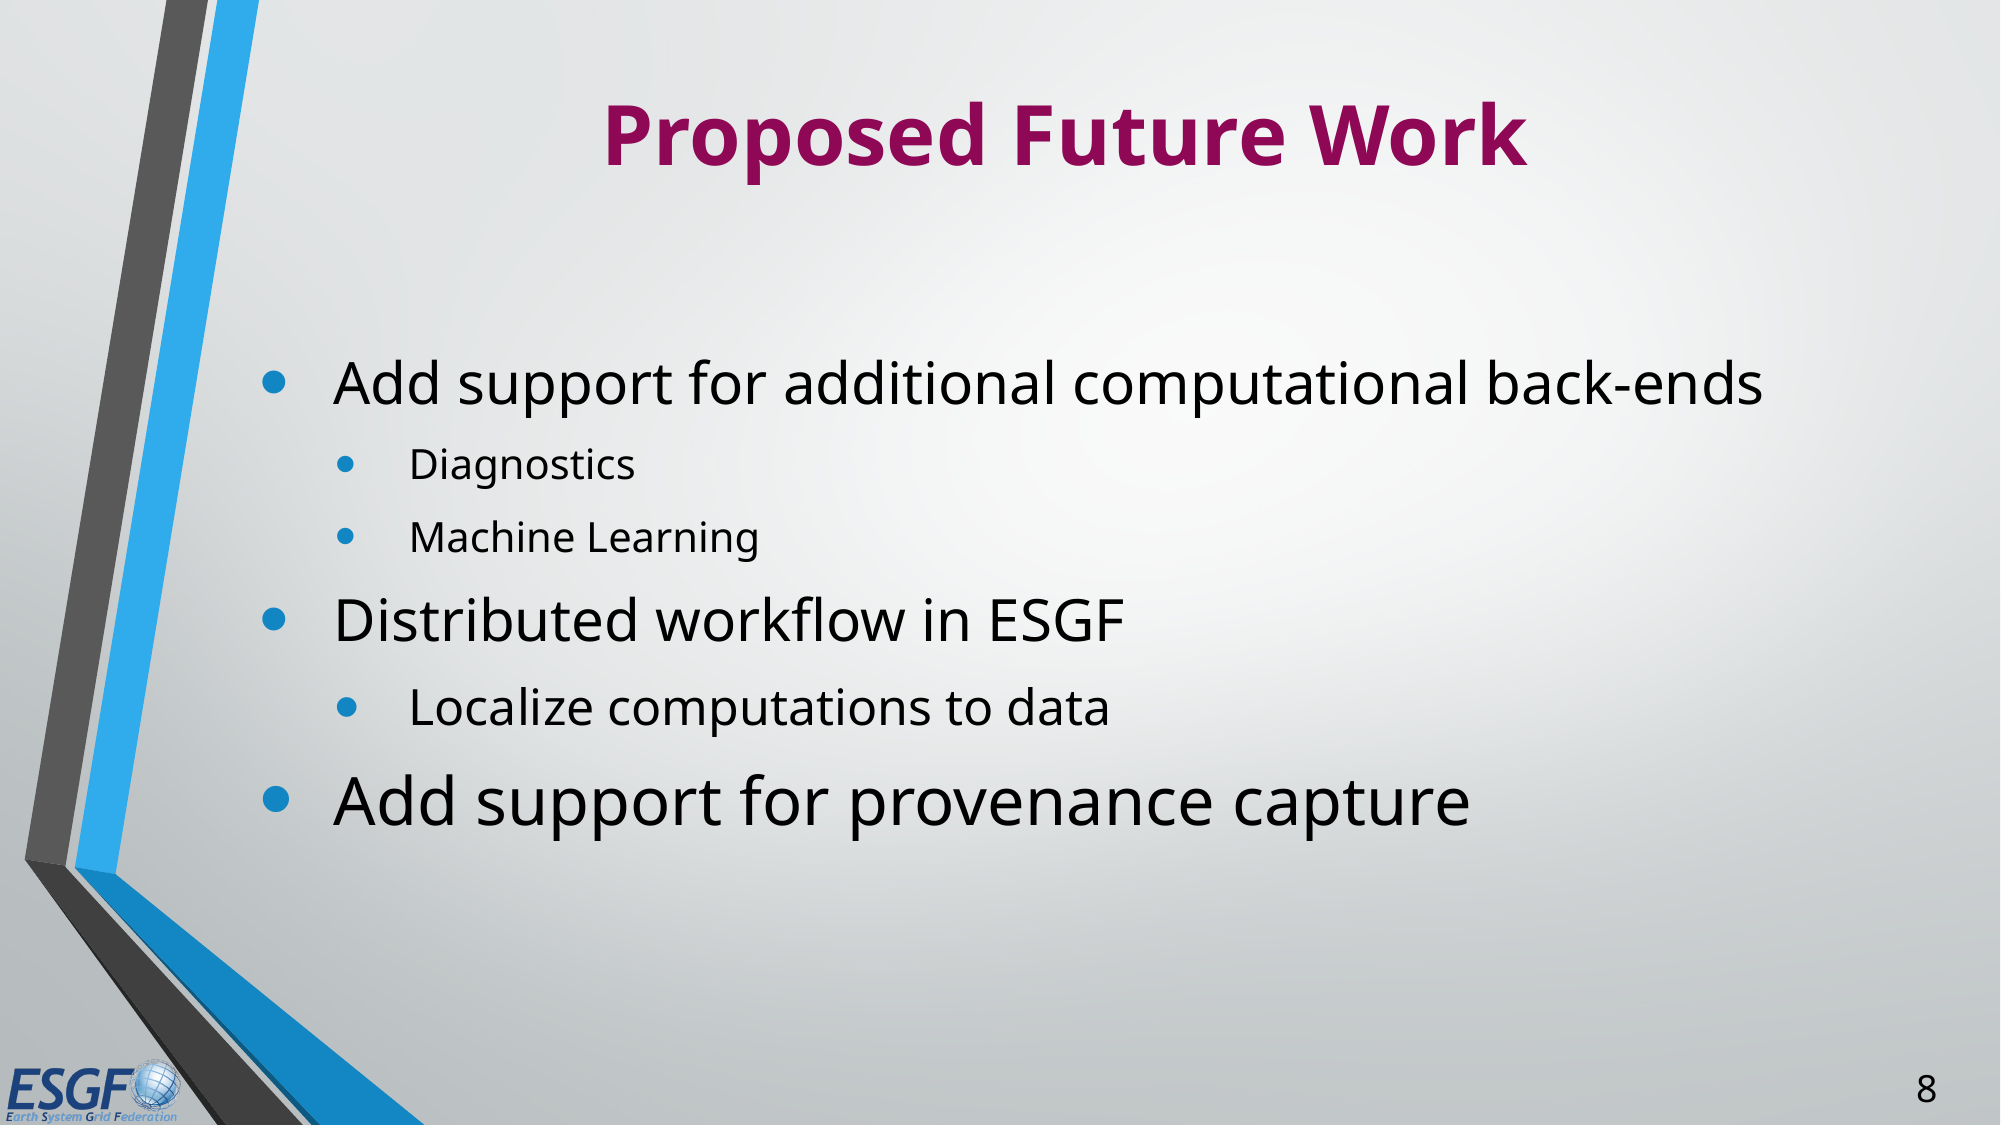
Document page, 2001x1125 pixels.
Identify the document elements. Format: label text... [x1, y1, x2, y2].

title Proposed Future Work [243, 45, 1887, 219]
picture [4, 1057, 181, 1125]
list Add support for additional computational back-ends Diagnostics Machine Learning Distributed workflow in ESGF Localize computations to data Add support for provenance capture [243, 330, 1887, 1028]
